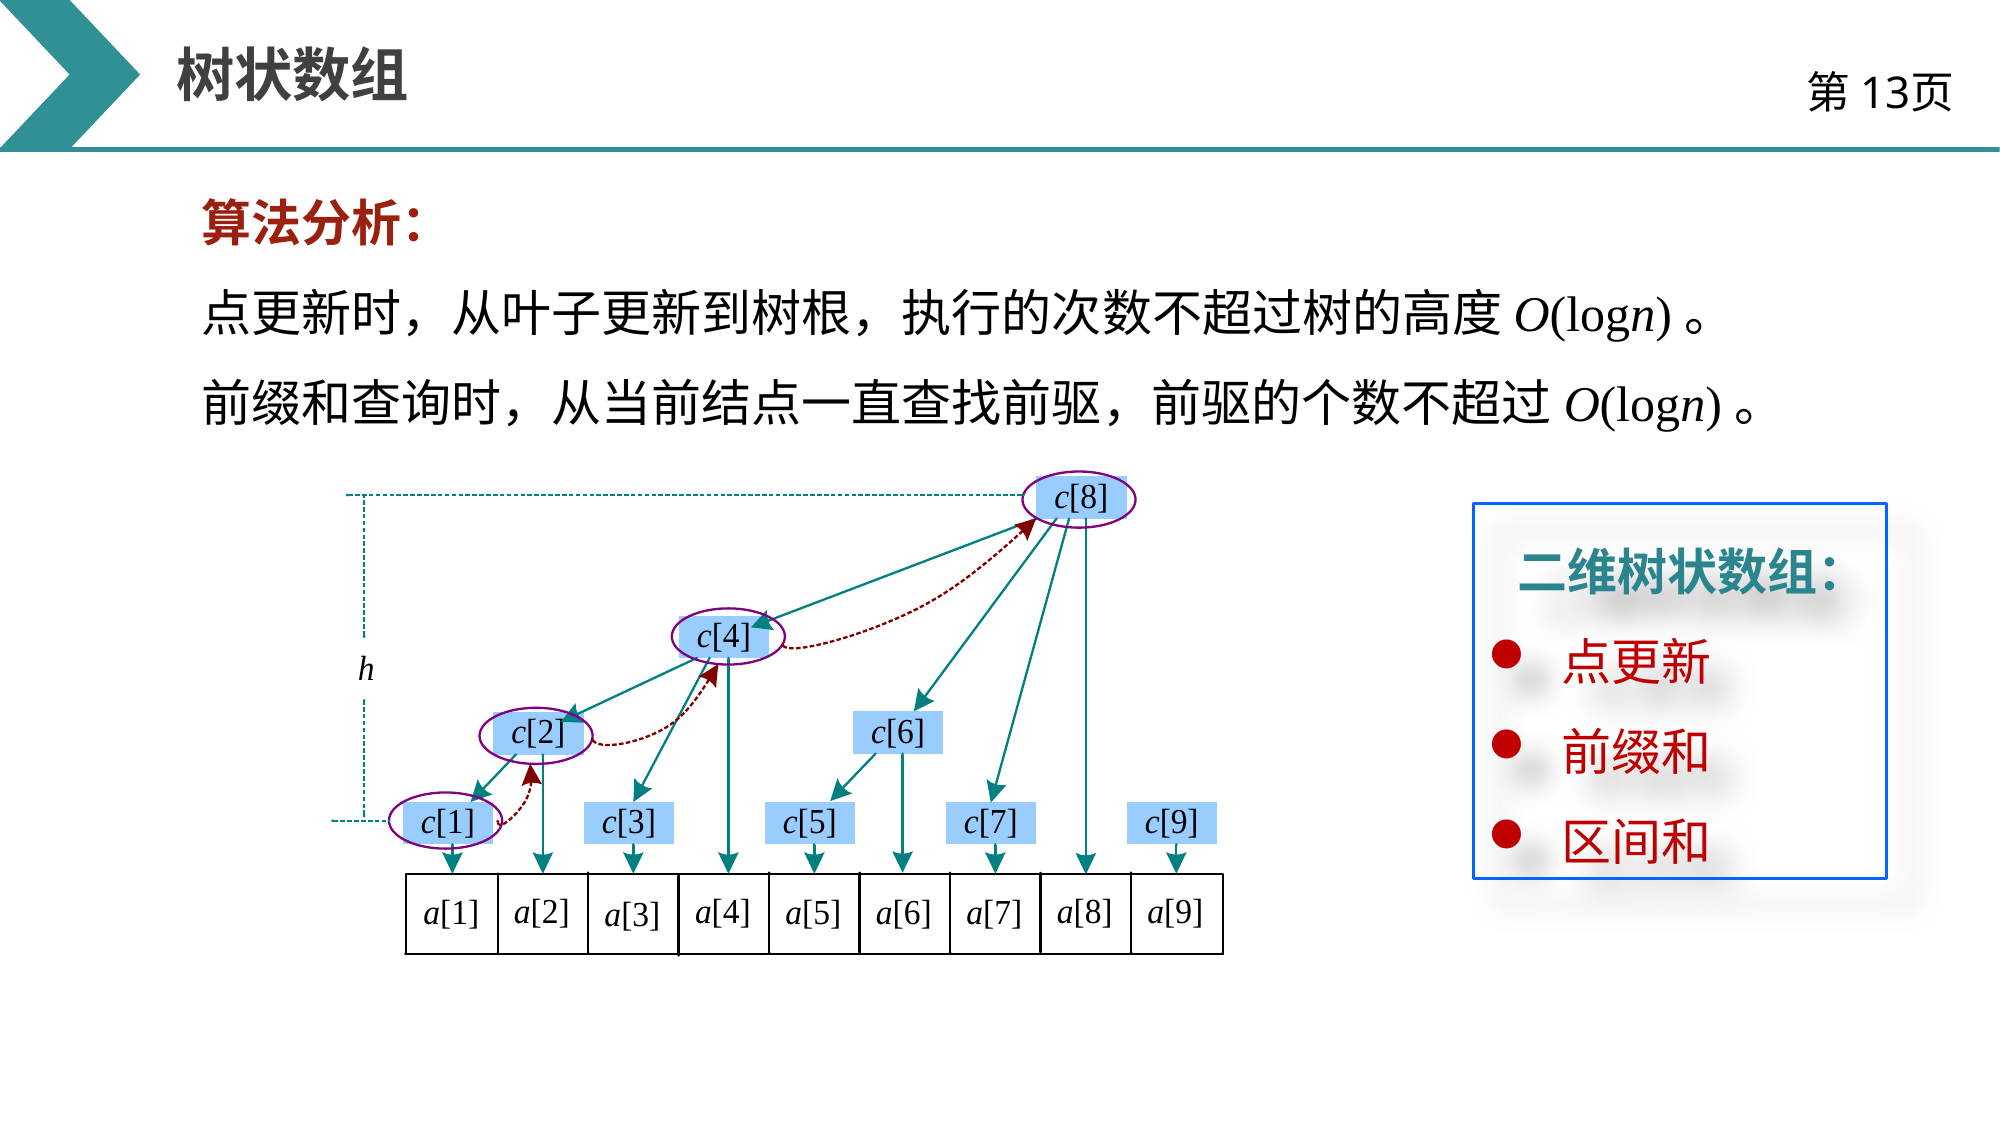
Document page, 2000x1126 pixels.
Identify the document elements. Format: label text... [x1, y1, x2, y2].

text_box 二维树状数组： 点更新 前缀和 区间和 [1473, 503, 1887, 879]
text_box [0, 0, 142, 148]
picture [326, 465, 1229, 962]
text_box 树状数组 [161, 31, 658, 116]
text_box 算法分析： 点更新时，从叶子更新到树根，执行的次数不超过树的高度O(logn)。 前缀和查询时，从当前结点一直查找前驱，前驱的个数不超过O(logn)。 [111, 161, 1890, 440]
